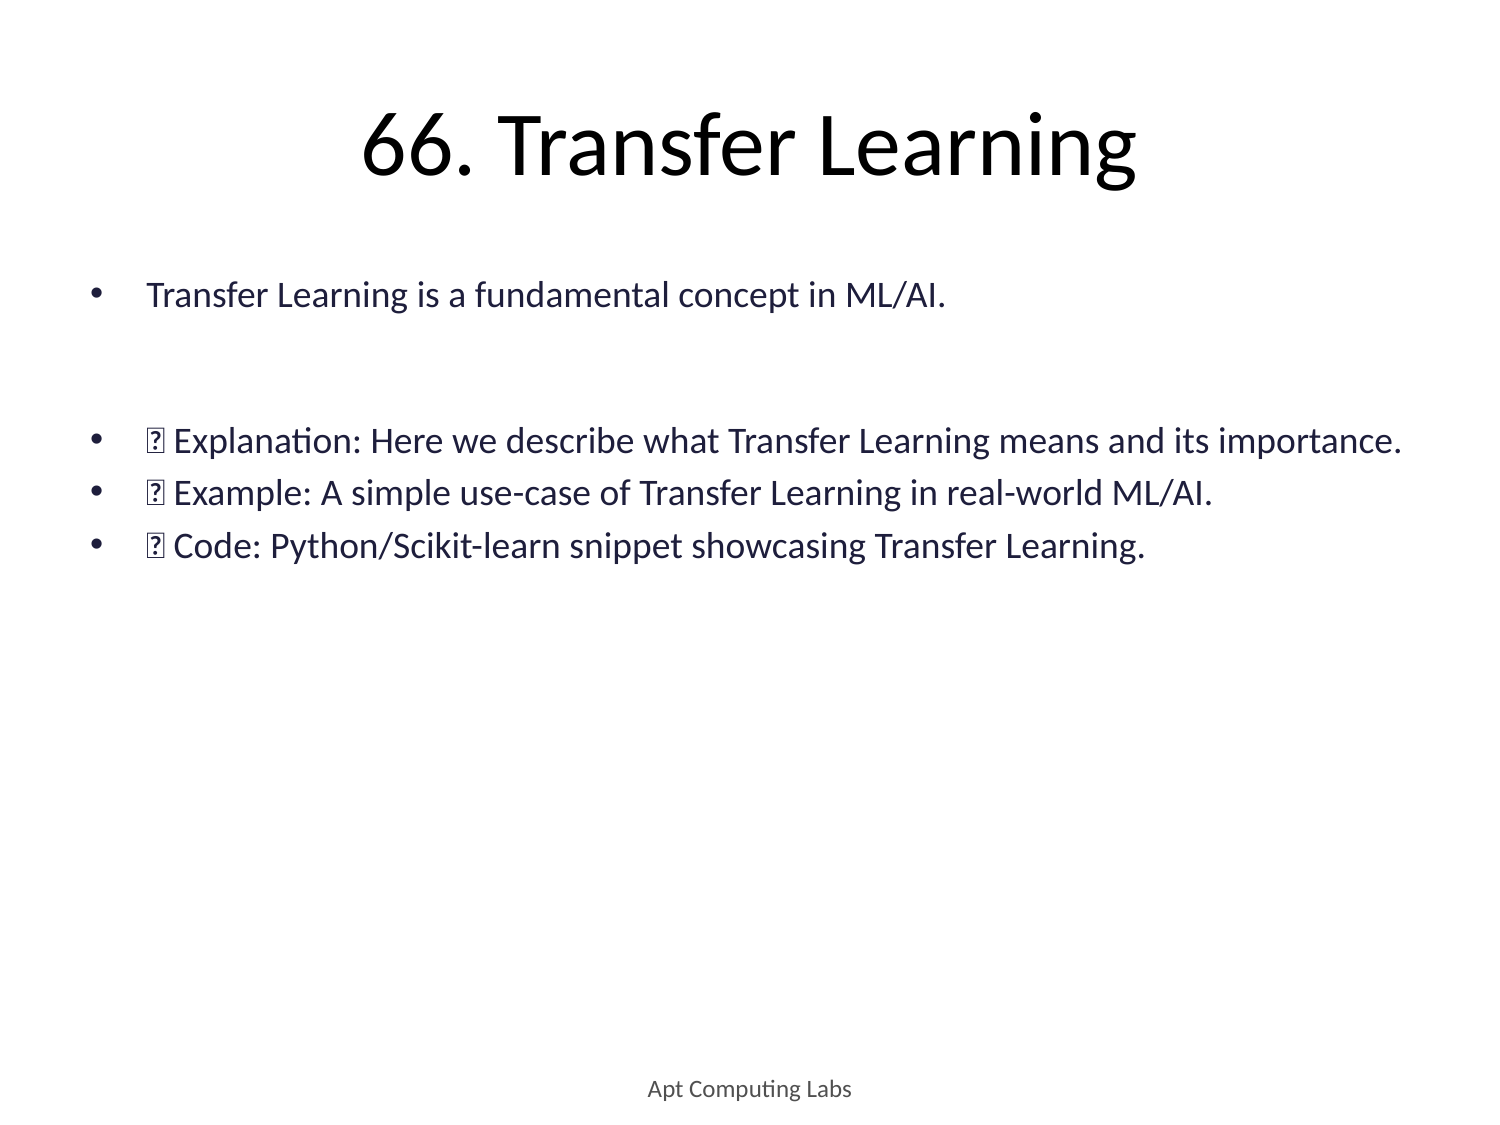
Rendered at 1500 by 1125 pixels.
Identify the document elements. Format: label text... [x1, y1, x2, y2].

title 66. Transfer Learning [75, 45, 1425, 233]
list Transfer Learning is a fundamental concept in ML/AI. 🔹 Explanation: Here we describe what Transfer Learning means and its importance. 🔹 Example: A simple use-case of Transfer Learning in real-world ML/AI. 🔹 Code: Python/Scikit-learn snippet showcasing Transfer Learning. [75, 262, 1425, 1005]
text_box Apt Computing Labs [632, 1020, 868, 1110]
